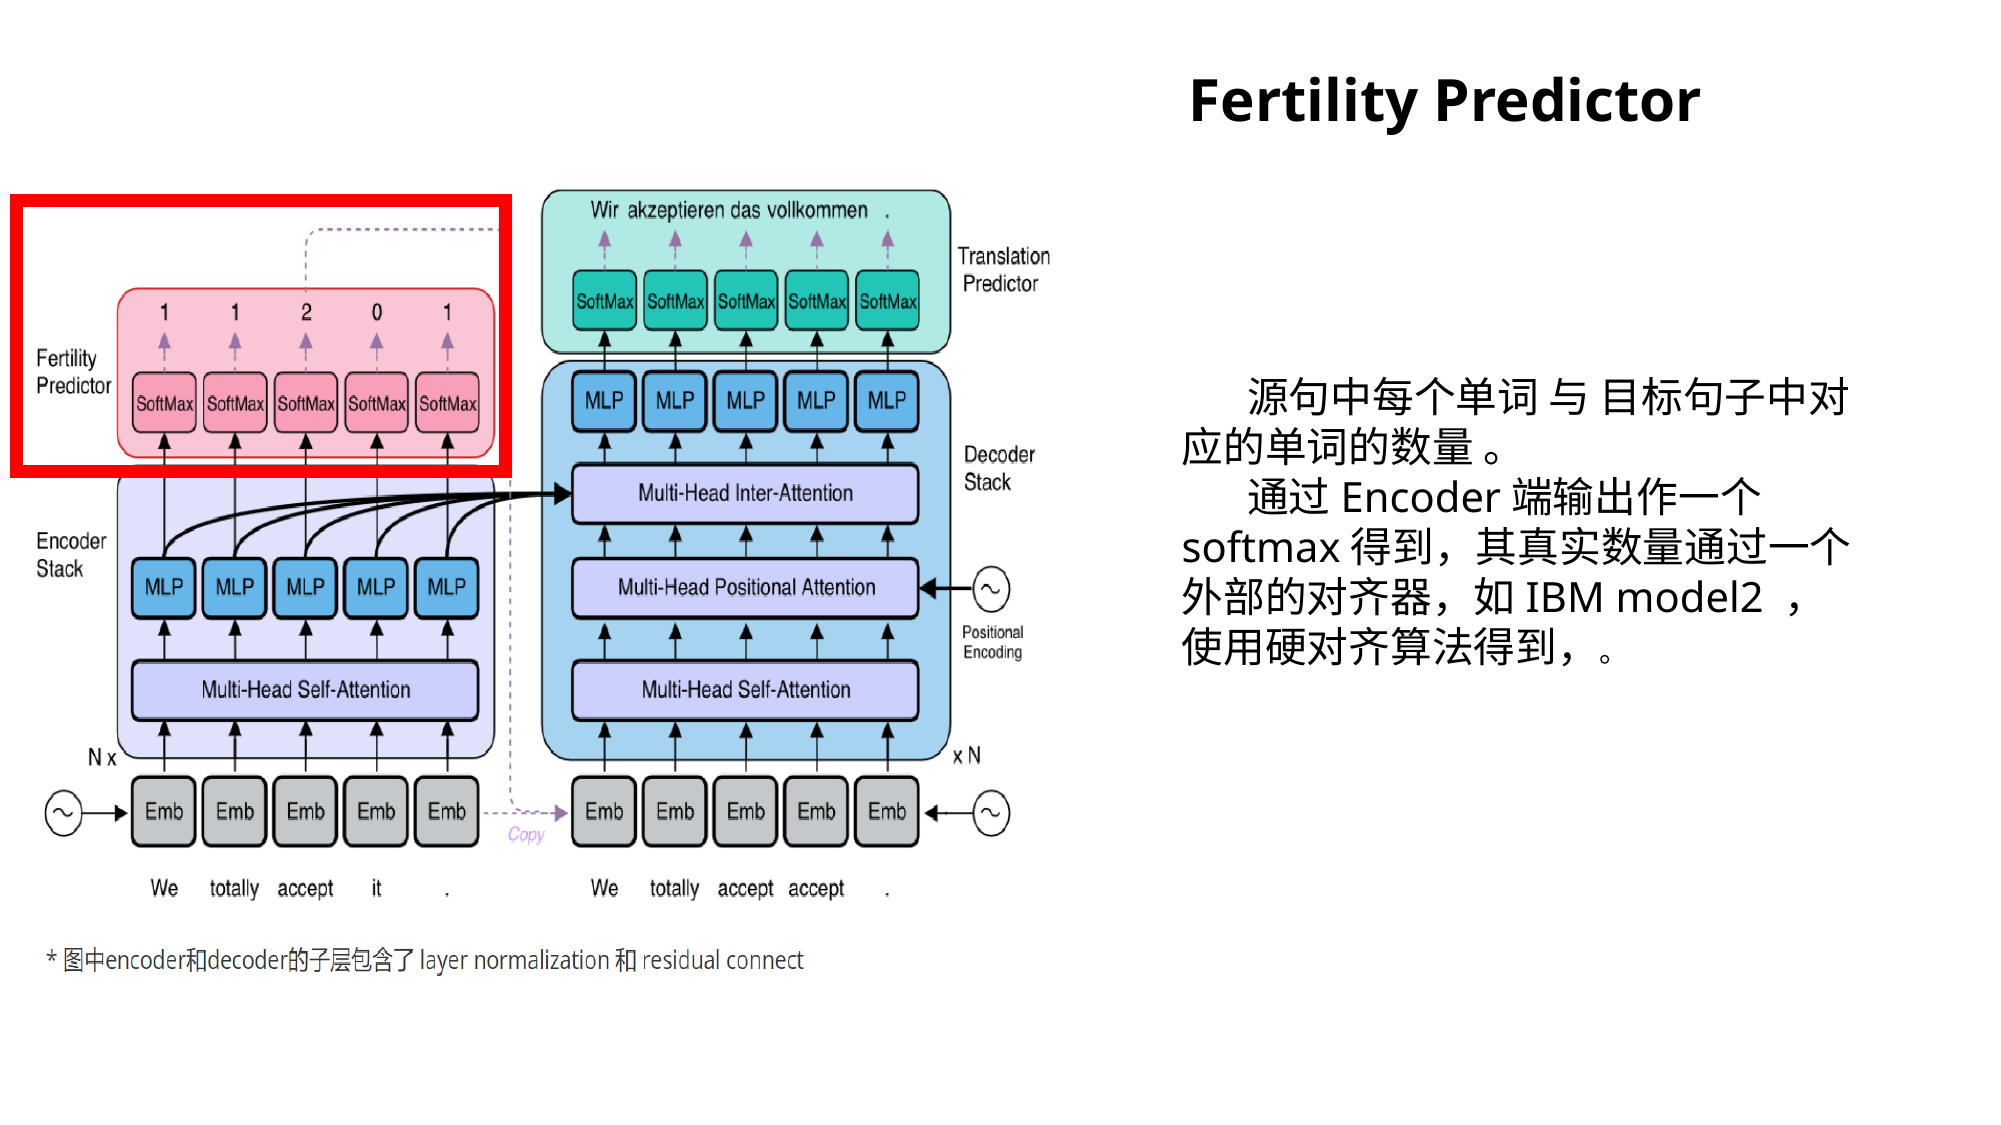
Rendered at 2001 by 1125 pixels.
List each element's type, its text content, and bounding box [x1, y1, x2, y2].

picture [16, 141, 1085, 1008]
text_box 源句中每个单词 与 目标句子中对应的单词的数量 。 通过Encoder端输出作一个softmax得到，其真实数量通过一个外部的对齐器，如IBM model2 ，使用硬对齐算法得到，。 [1166, 363, 1876, 679]
text_box Fertility Predictor [1174, 55, 1817, 141]
